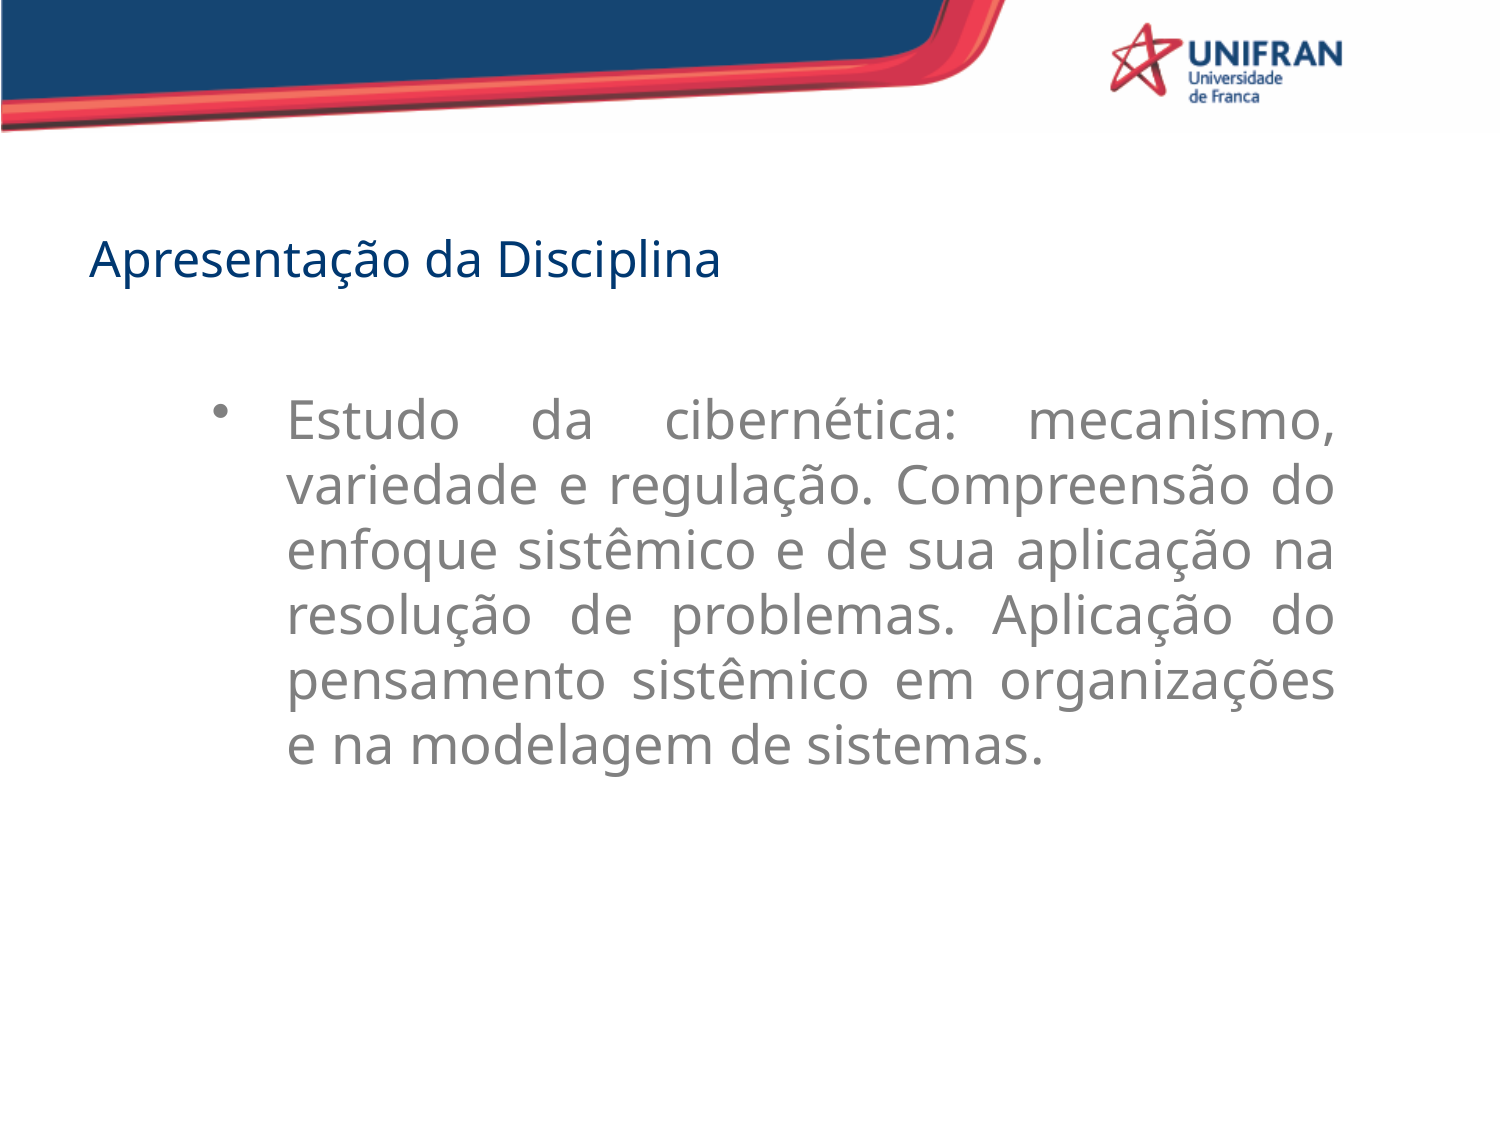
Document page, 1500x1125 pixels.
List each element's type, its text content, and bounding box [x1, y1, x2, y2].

text_box Apresentação da Disciplina Estudo da cibernética: mecanismo, variedade e regulação. Compreensão do enfoque sistêmico e de sua aplicação na resolução de problemas. Aplicação do pensamento sistêmico em organizações e na modelagem de sistemas. [75, 219, 1353, 1047]
picture [0, 0, 1500, 134]
